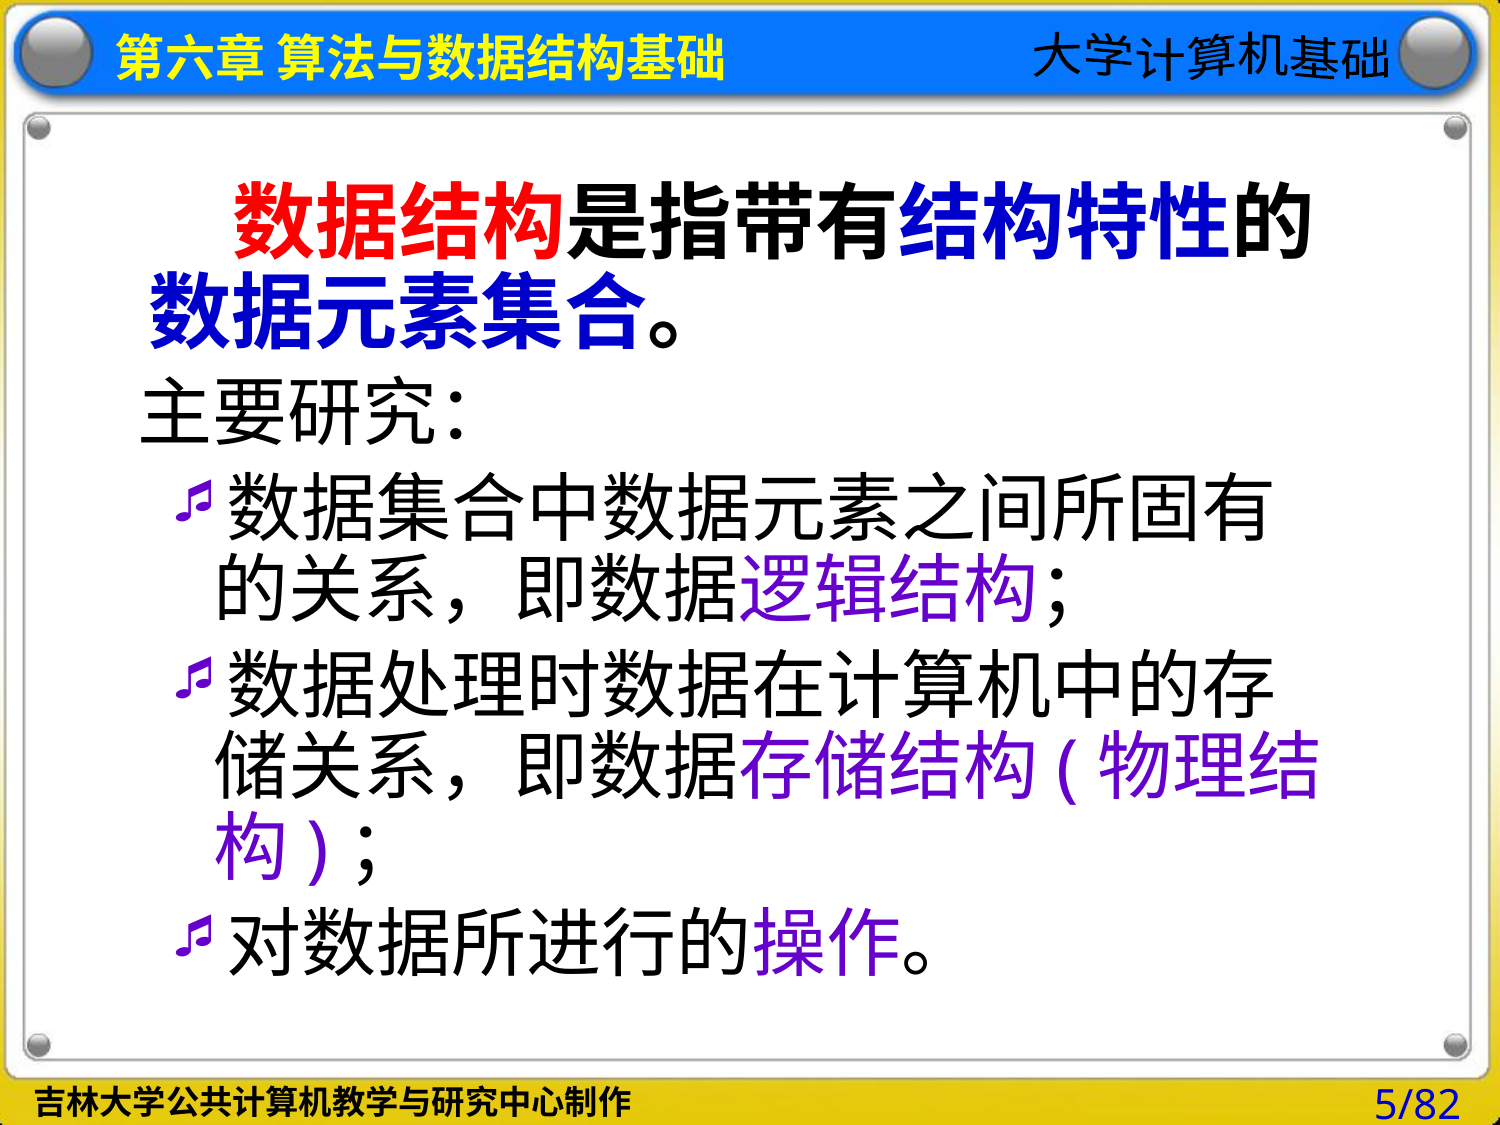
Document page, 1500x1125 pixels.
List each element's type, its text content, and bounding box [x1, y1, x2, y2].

slide_number 5/82 [1269, 1070, 1477, 1125]
list 数据结构是指带有结构特性的数据元素集合。 主要研究： 数据集合中数据元素之间所固有的关系，即数据逻辑结构； 数据处理时数据在计算机中的存储关系，即数据存储结构(物理结构)； 对数据所进行的操作。 [76, 172, 1365, 1024]
title [123, 101, 1399, 290]
picture [0, 0, 1500, 1125]
